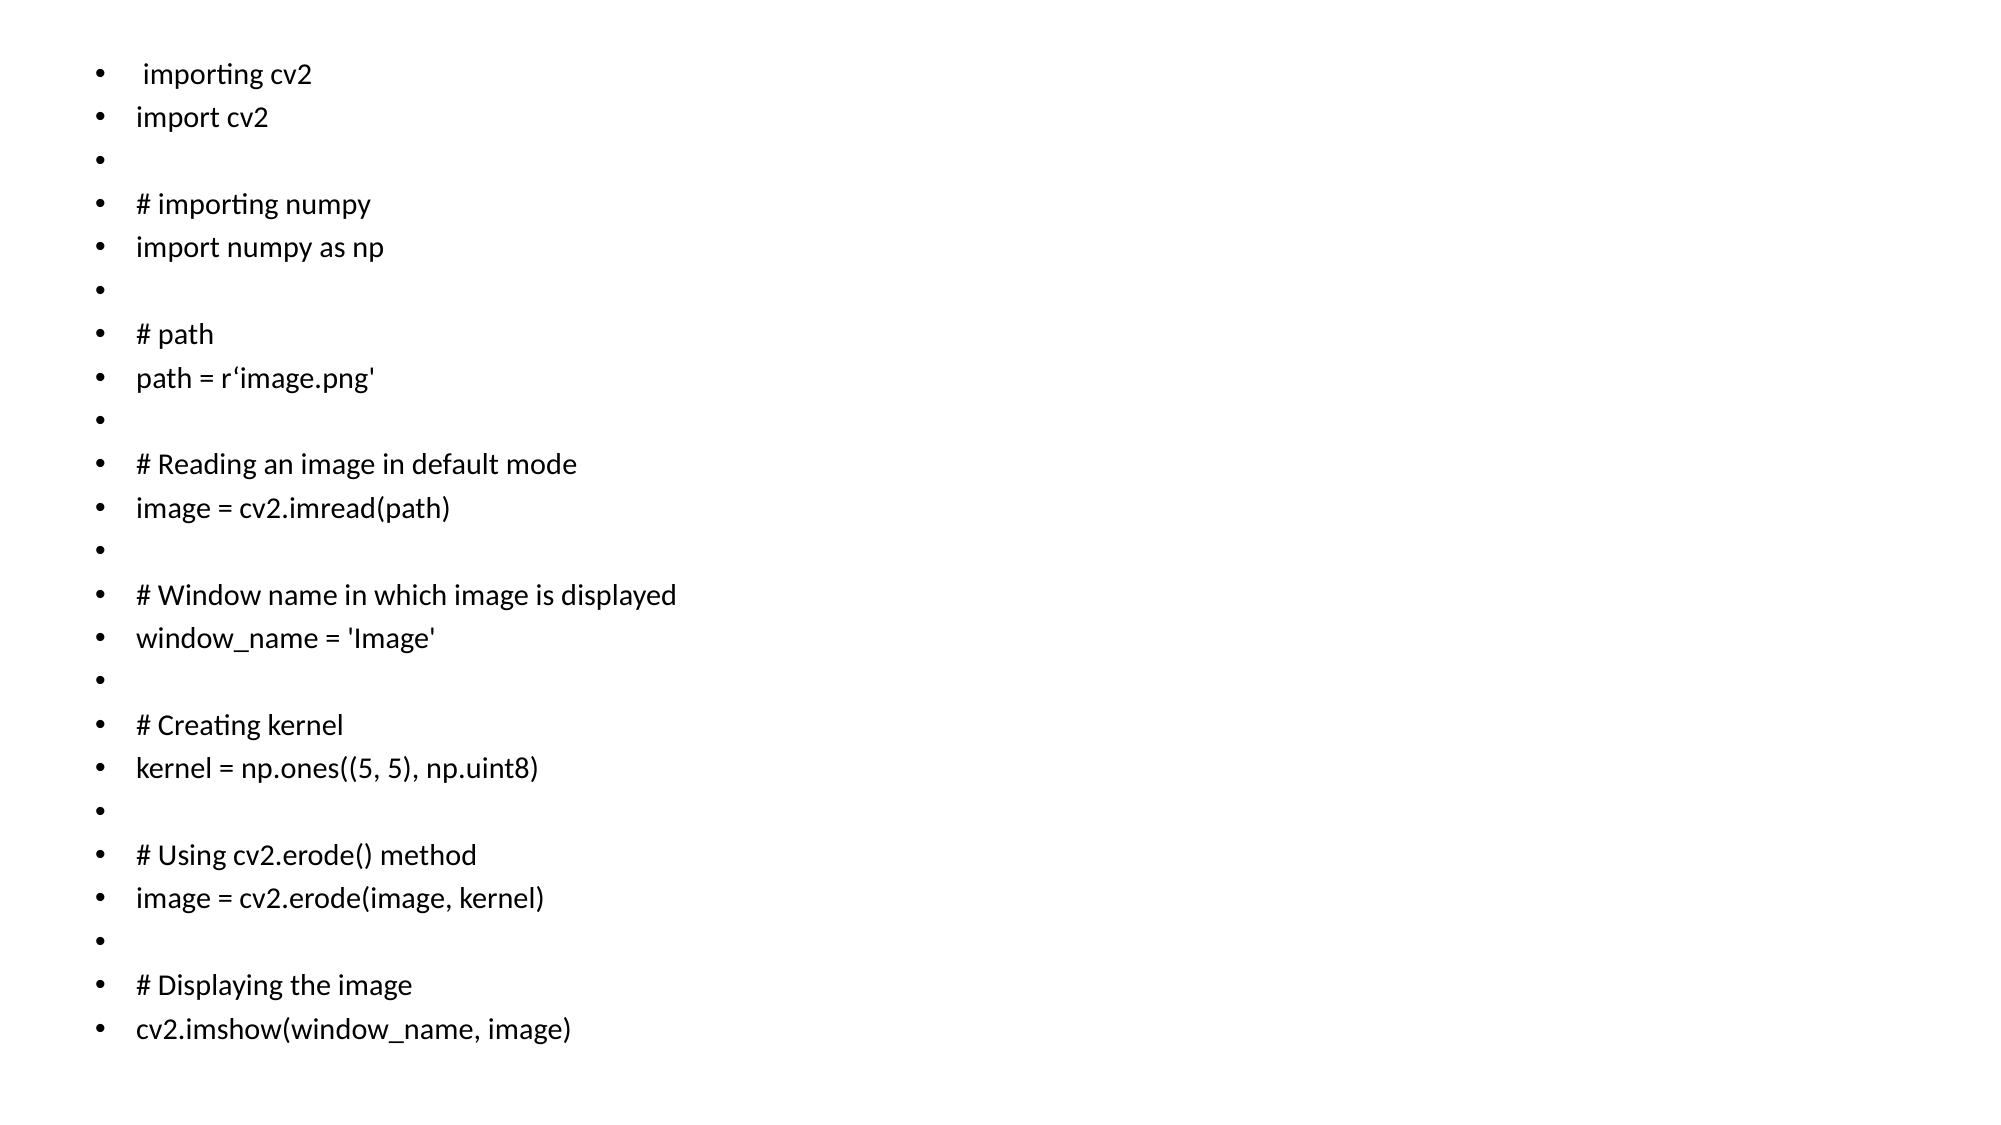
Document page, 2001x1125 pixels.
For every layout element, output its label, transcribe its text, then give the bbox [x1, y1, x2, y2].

list importing cv2 import cv2 # importing numpy import numpy as np # path path = r‘image.png' # Reading an image in default mode image = cv2.imread(path) # Window name in which image is displayed window_name = 'Image' # Creating kernel kernel = np.ones((5, 5), np.uint8) # Using cv2.erode() method image = cv2.erode(image, kernel) # Displaying the image cv2.imshow(window_name, image) [80, 50, 1863, 1069]
